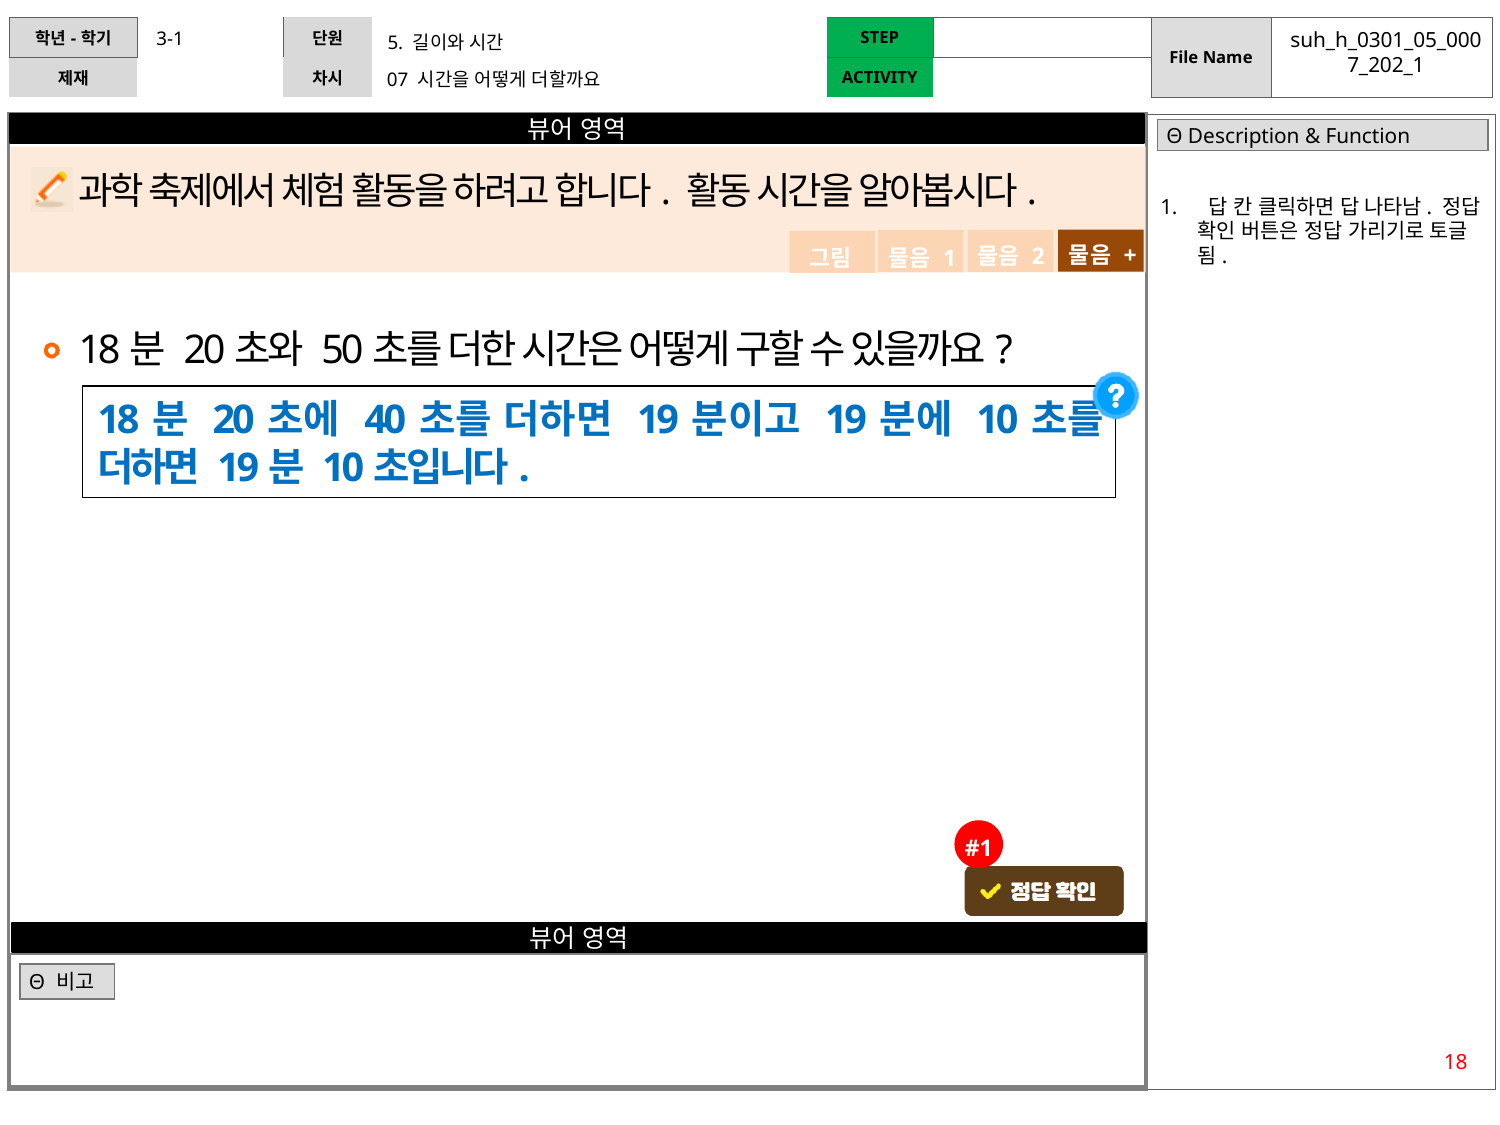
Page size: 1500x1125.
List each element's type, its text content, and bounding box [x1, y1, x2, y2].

text_box 5. 길이와 시간 [372, 23, 828, 48]
picture [963, 863, 1126, 918]
picture [1086, 366, 1147, 426]
text_box 18분 20초와 50초를 더한 시간은 어떻게 구할 수 있을까요? [63, 316, 1134, 379]
text_box 답 칸 클릭하면 답 나타남. 정답 확인 버튼은 정답 가리기로 토글 됨. [1145, 160, 1500, 301]
text_box 그림 [794, 222, 904, 279]
text_box [9, 145, 1148, 275]
text_box 07 시간을 어떻게 더할까요 [372, 60, 821, 96]
text_box [1145, 301, 1500, 326]
text_box 18분 20초에 40초를 더하면 19분이고 19분에 10초를 더하면 19분 10초입니다. [82, 386, 1116, 498]
text_box 물음 1 [873, 221, 983, 278]
picture [31, 167, 73, 212]
text_box 물음 + [1054, 219, 1164, 276]
picture [40, 339, 61, 361]
text_box 3-1 [141, 18, 284, 55]
text_box suh_h_0301_05_0007_202_1 [1271, 18, 1500, 84]
table_header Θ Description & Function [1158, 120, 1487, 150]
text_box [787, 229, 794, 275]
text_box #1 [952, 818, 1006, 864]
text_box 물음 2 [962, 220, 1065, 277]
text_box 과학 축제에서 체험 활동을 하려고 합니다. 활동 시간을 알아봅시다. [63, 159, 1150, 219]
